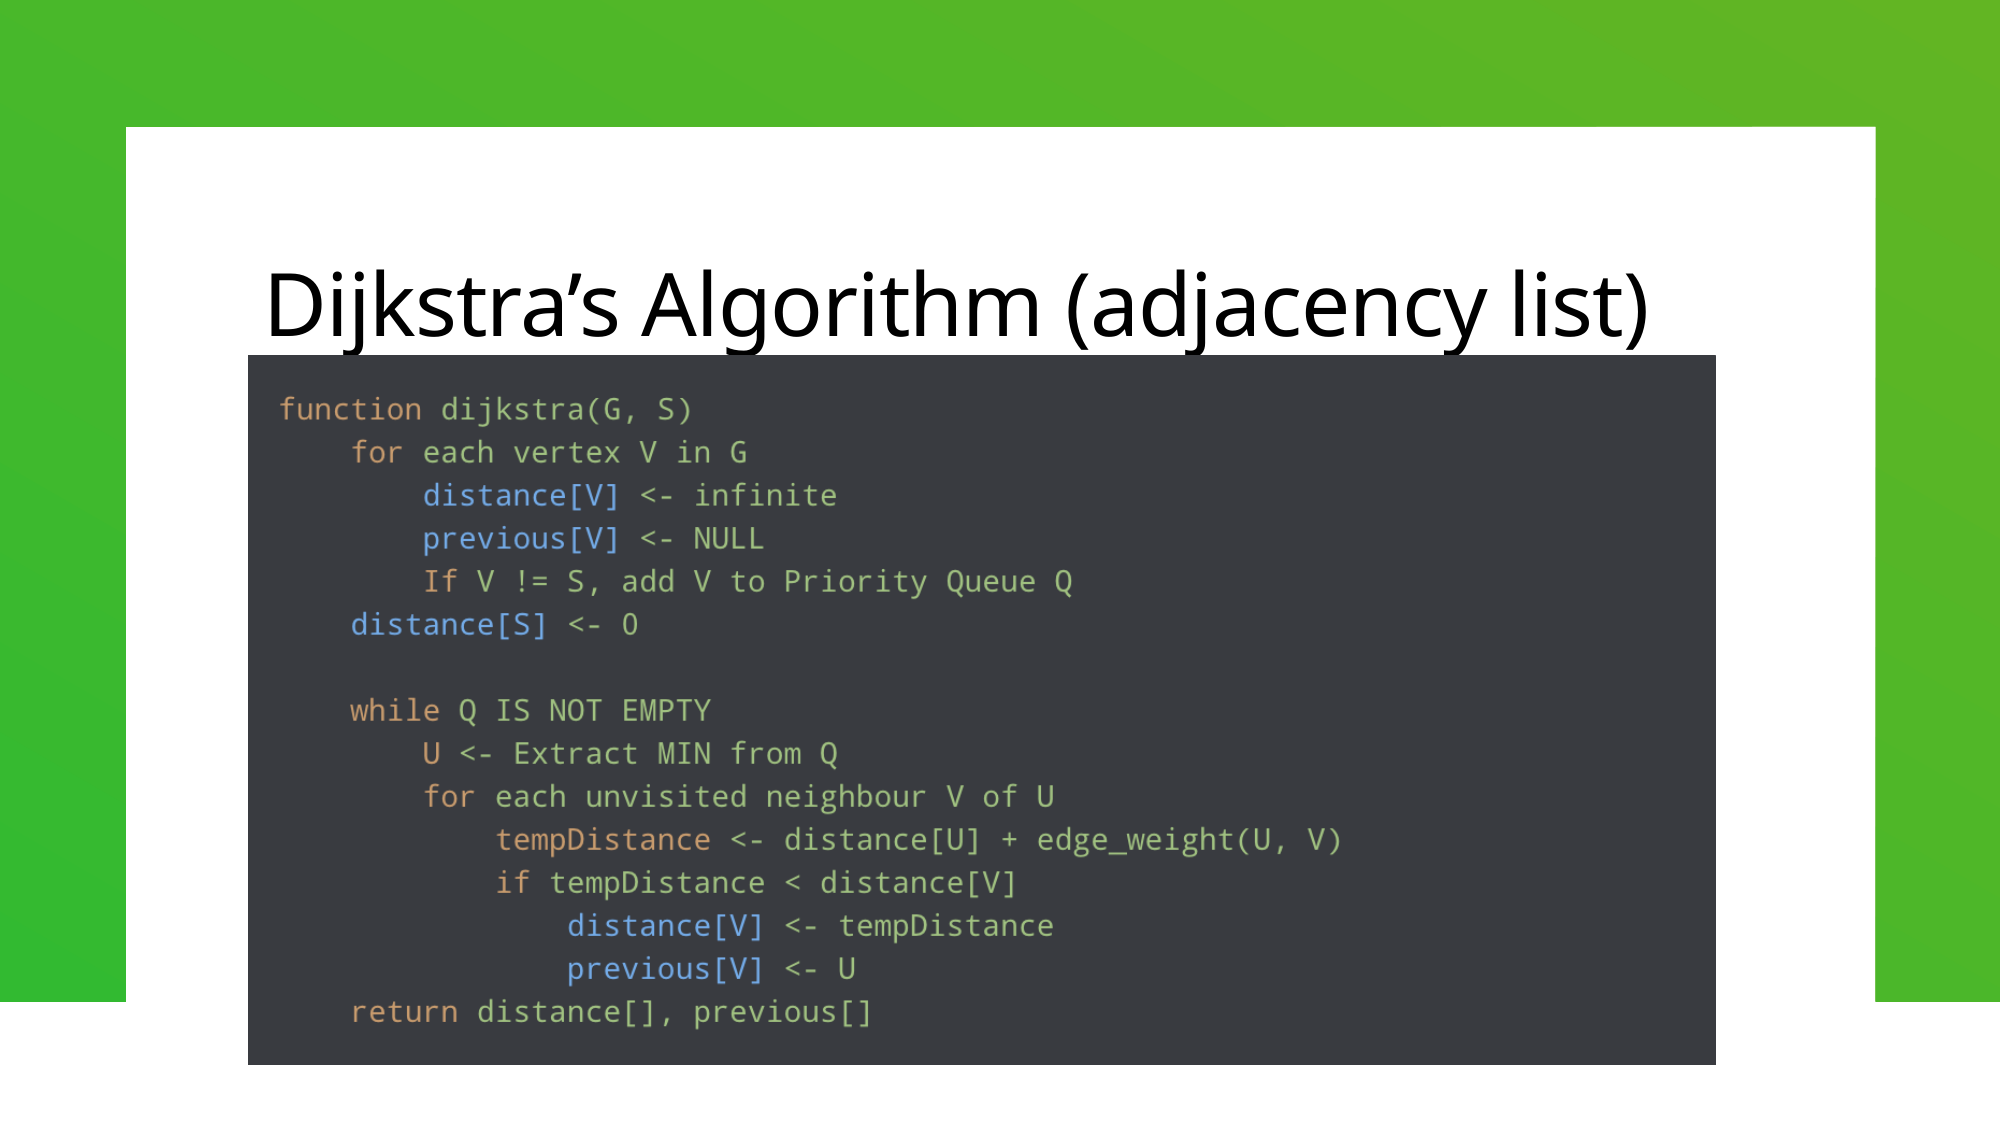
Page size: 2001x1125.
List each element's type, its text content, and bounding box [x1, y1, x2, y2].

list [248, 355, 1716, 1065]
title Dijkstra’s Algorithm (adjacency list) [248, 248, 1749, 470]
